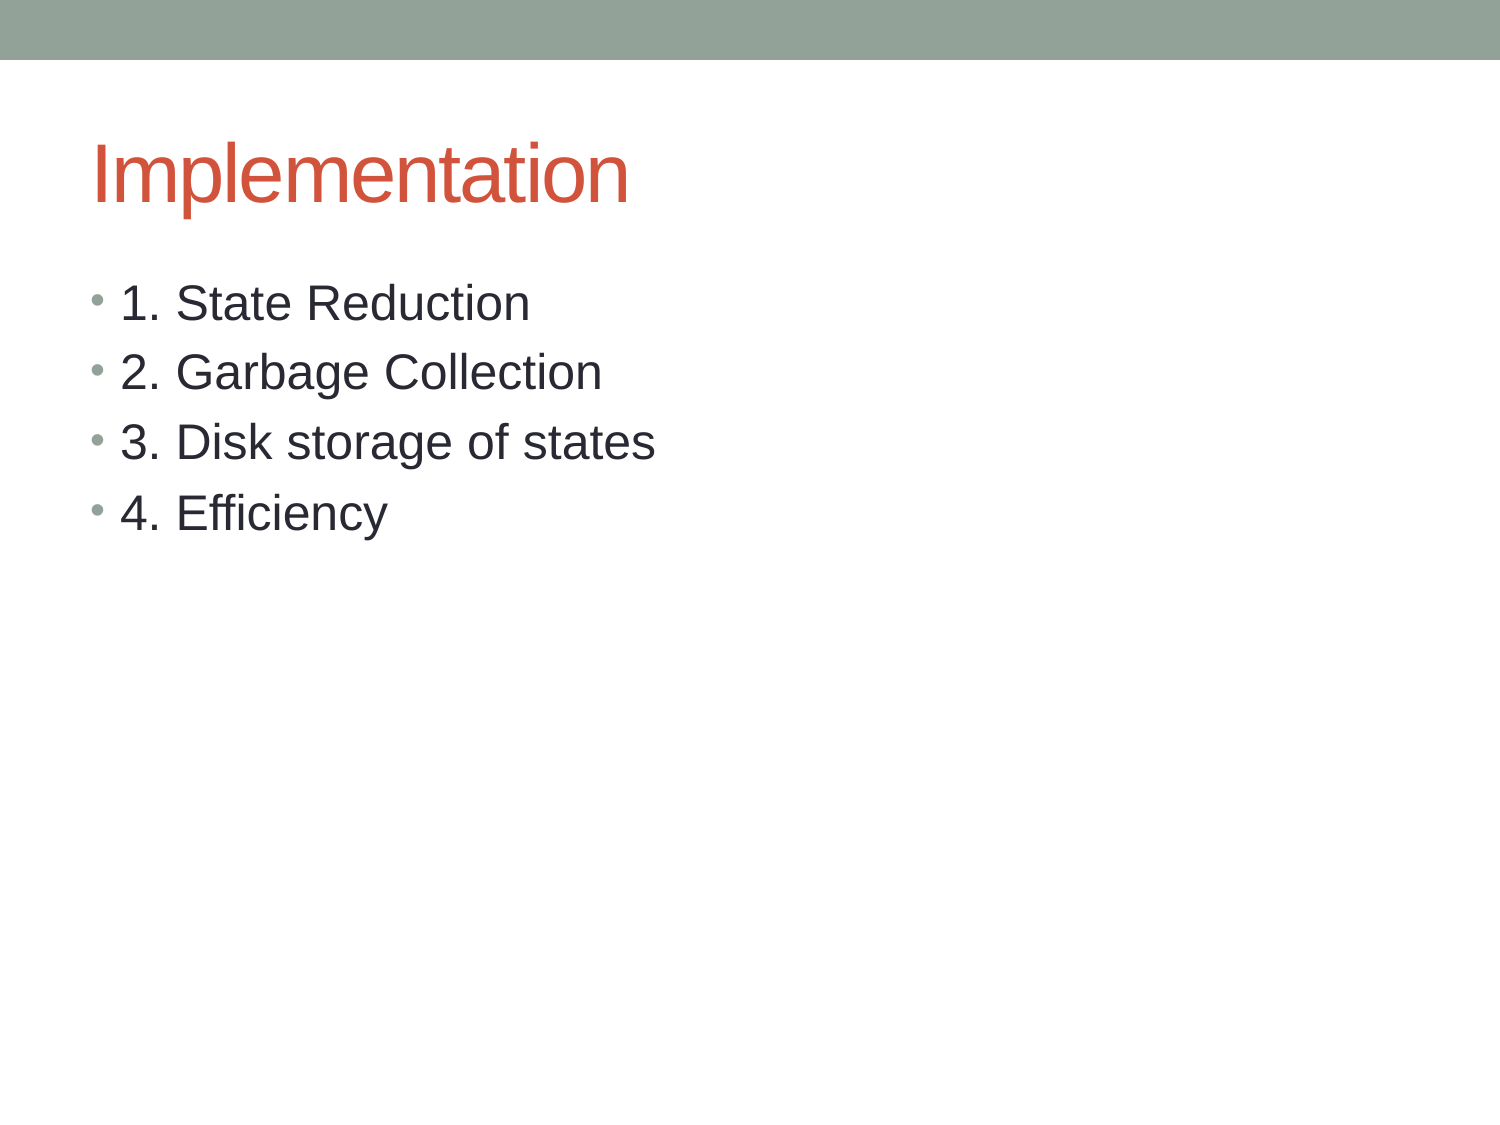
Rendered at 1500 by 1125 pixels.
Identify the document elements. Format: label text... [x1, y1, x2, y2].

title Implementation [75, 87, 1425, 250]
list 1. State Reduction 2. Garbage Collection 3. Disk storage of states 4. Efficiency [75, 262, 1425, 1063]
